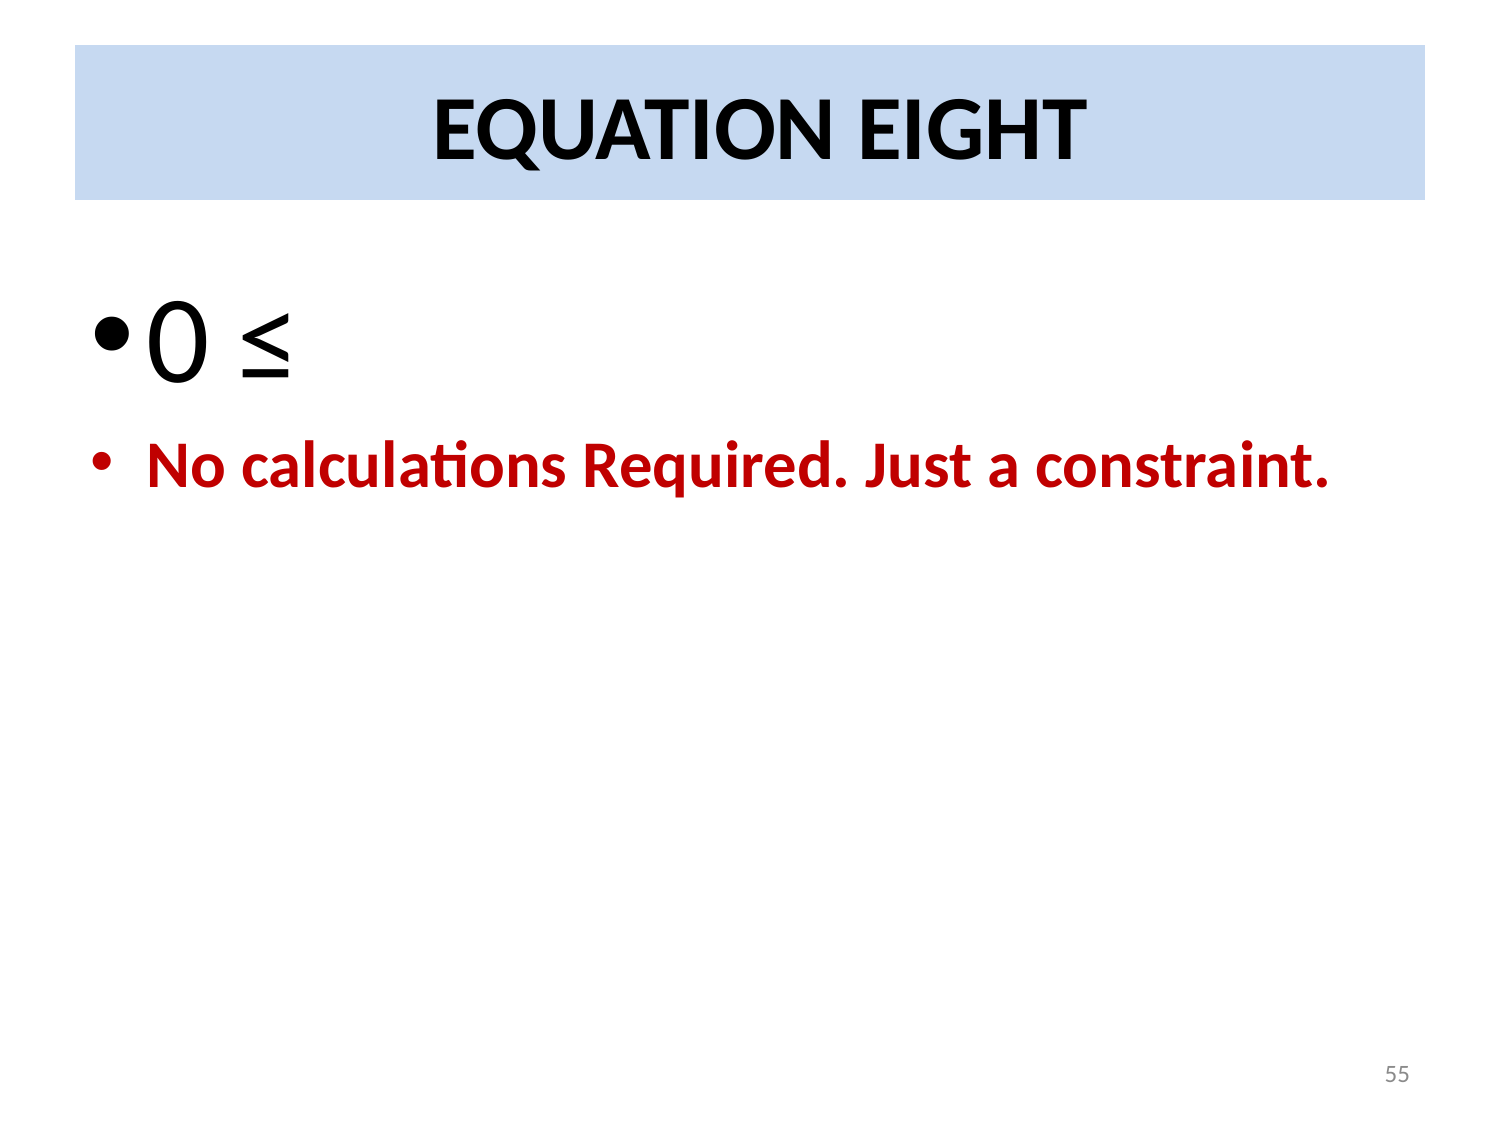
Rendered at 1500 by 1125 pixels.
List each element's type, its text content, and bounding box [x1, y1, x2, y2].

slide_number 55 [1074, 1042, 1425, 1103]
title EQUATION EIGHT [75, 45, 1425, 200]
